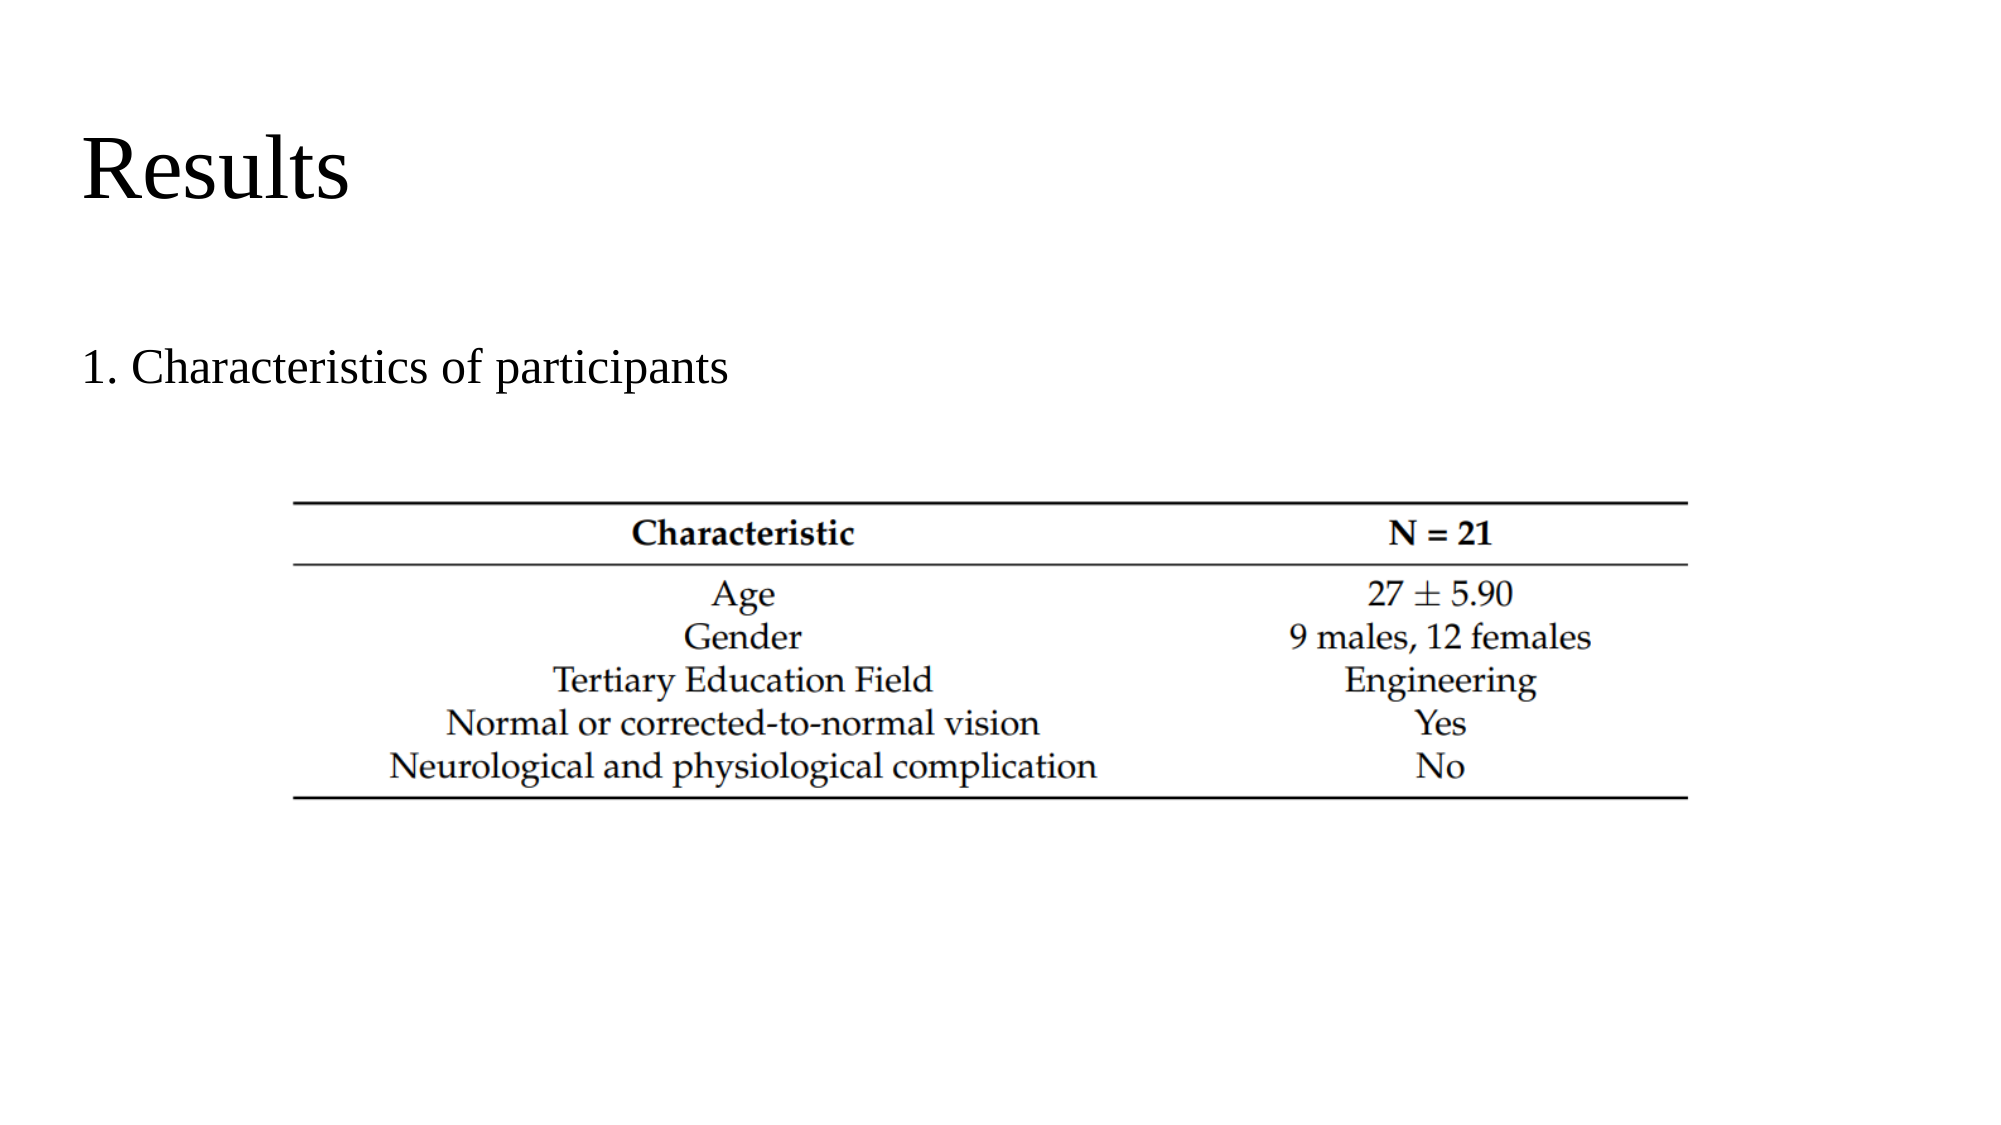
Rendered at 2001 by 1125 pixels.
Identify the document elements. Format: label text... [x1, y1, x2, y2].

picture [269, 489, 1731, 817]
title Results [65, 59, 1863, 278]
list 1. Characteristics of participants [65, 296, 1934, 1011]
